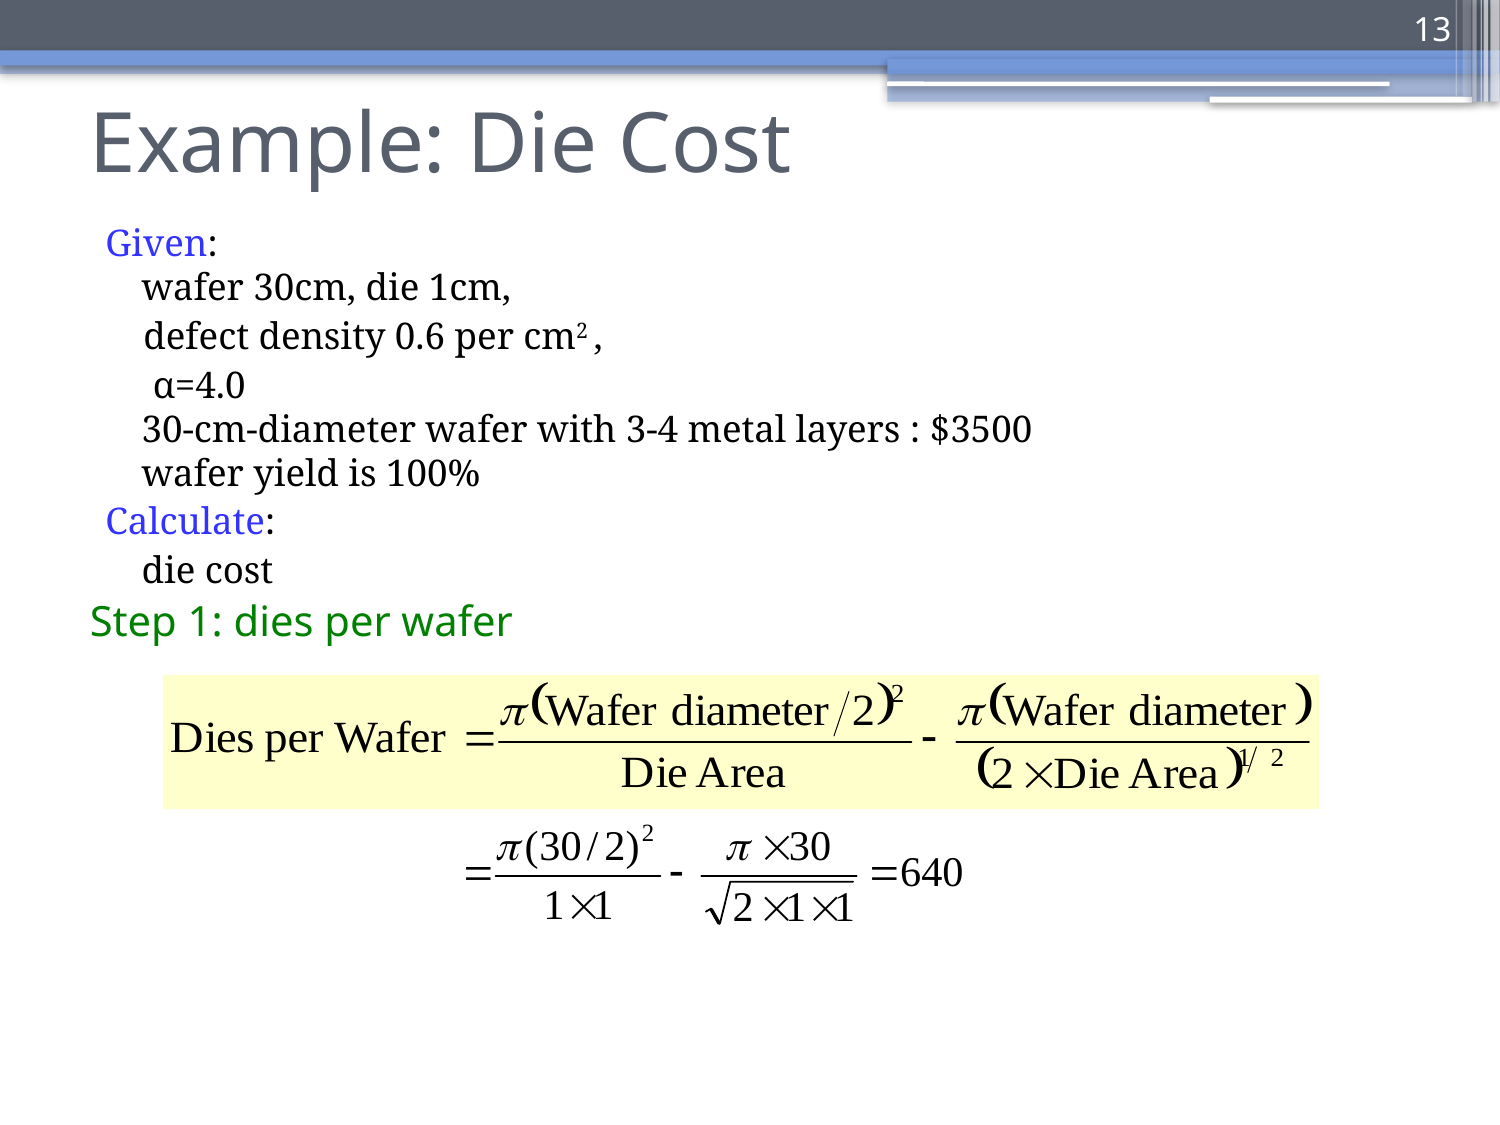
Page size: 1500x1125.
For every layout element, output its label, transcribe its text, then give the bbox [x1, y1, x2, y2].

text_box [162, 674, 1320, 809]
list Given: wafer 30cm, die 1cm, defect density 0.6 per cm2 , α=4.0 30-cm-diameter wafer with 3-4 metal layers : $3500 wafer yield is 100% Calculate: die cost [75, 212, 1363, 587]
slide_number 13 [1341, 0, 1466, 61]
title Example: Die Cost [75, 45, 1425, 233]
text_box Step 1: dies per wafer [74, 587, 1425, 663]
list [455, 819, 972, 933]
